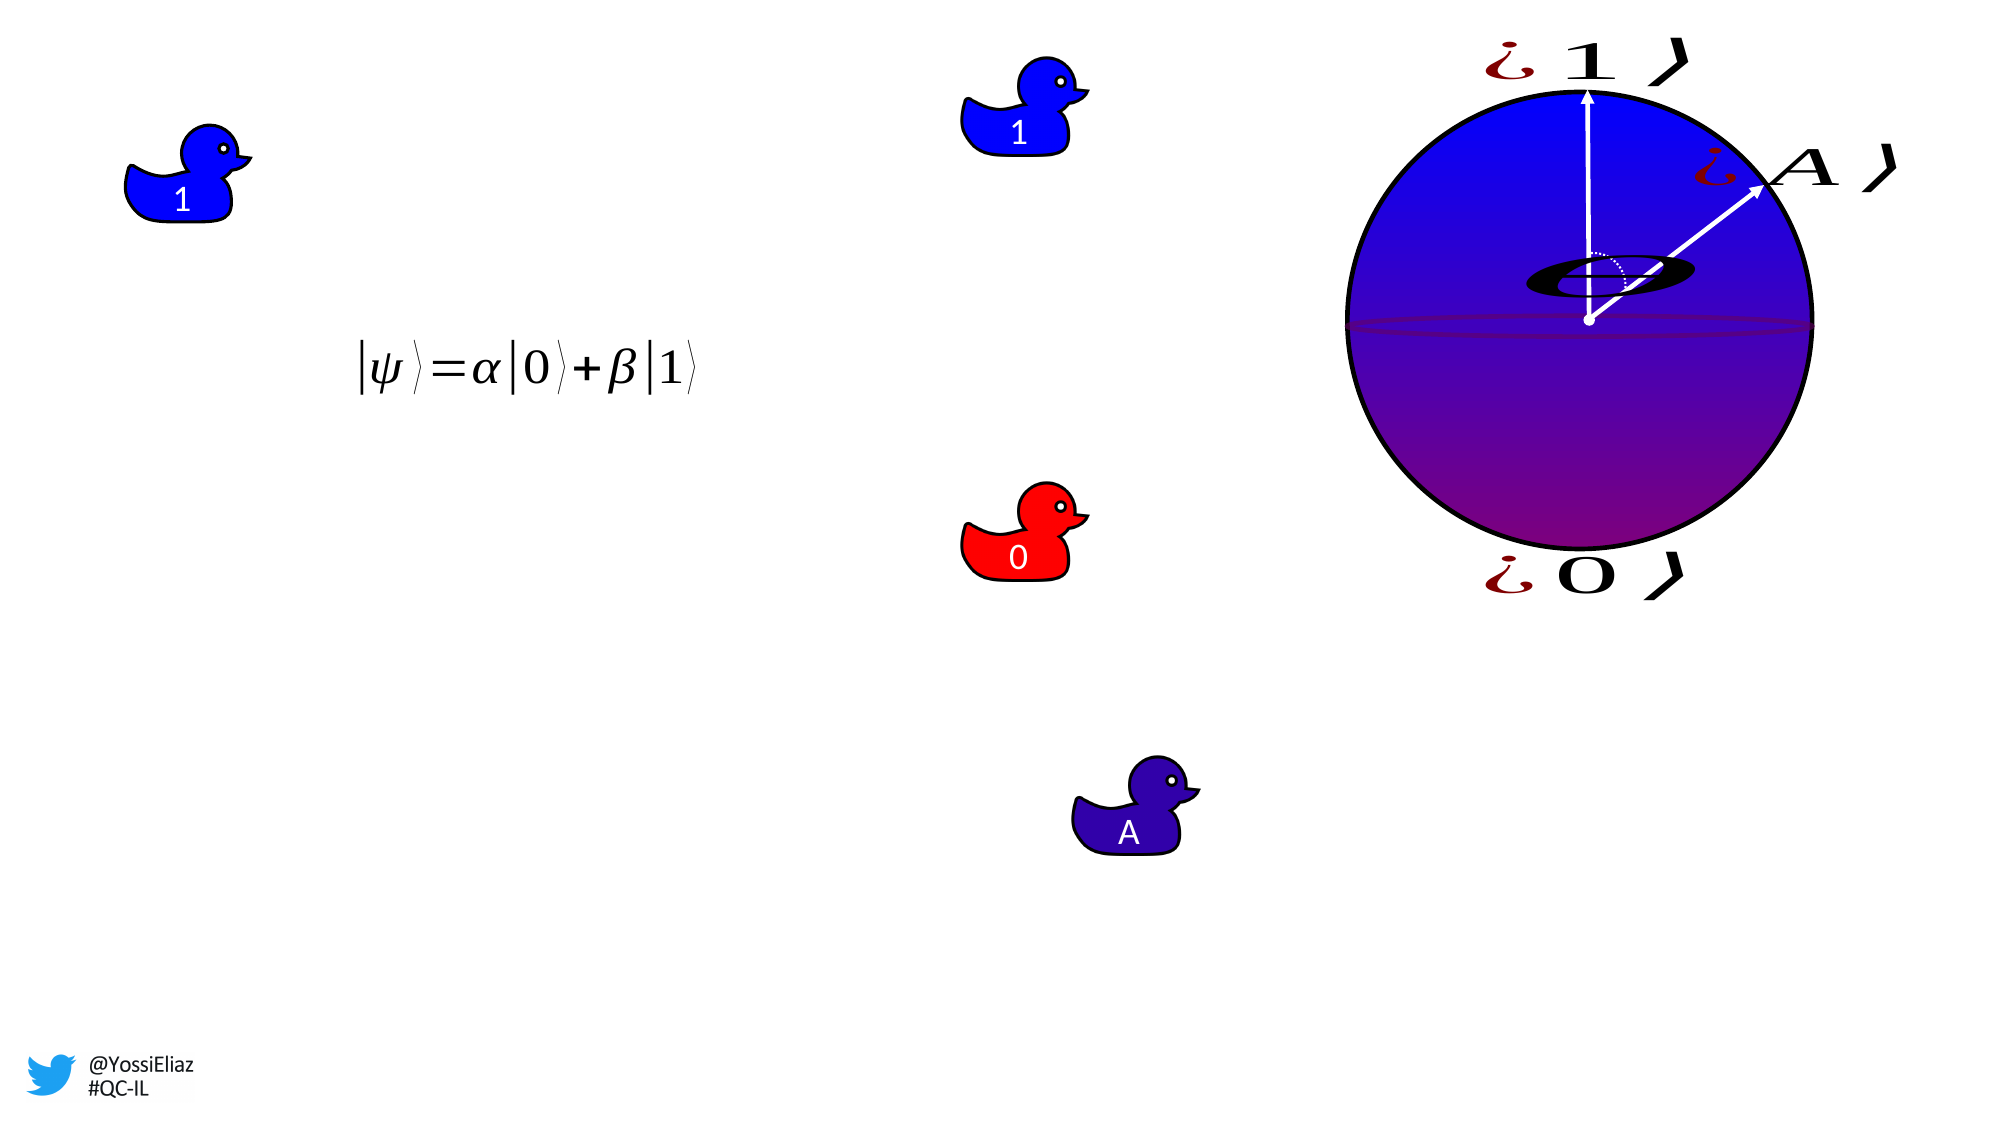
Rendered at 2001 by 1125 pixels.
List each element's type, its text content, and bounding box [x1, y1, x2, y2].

picture [26, 1052, 195, 1103]
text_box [949, 31, 1100, 182]
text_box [1347, 91, 1813, 549]
picture [1060, 730, 1211, 881]
text_box [181, 125, 251, 222]
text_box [949, 456, 1100, 607]
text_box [1495, 89, 1764, 325]
text_box 1 [157, 166, 207, 227]
text_box [125, 165, 157, 221]
